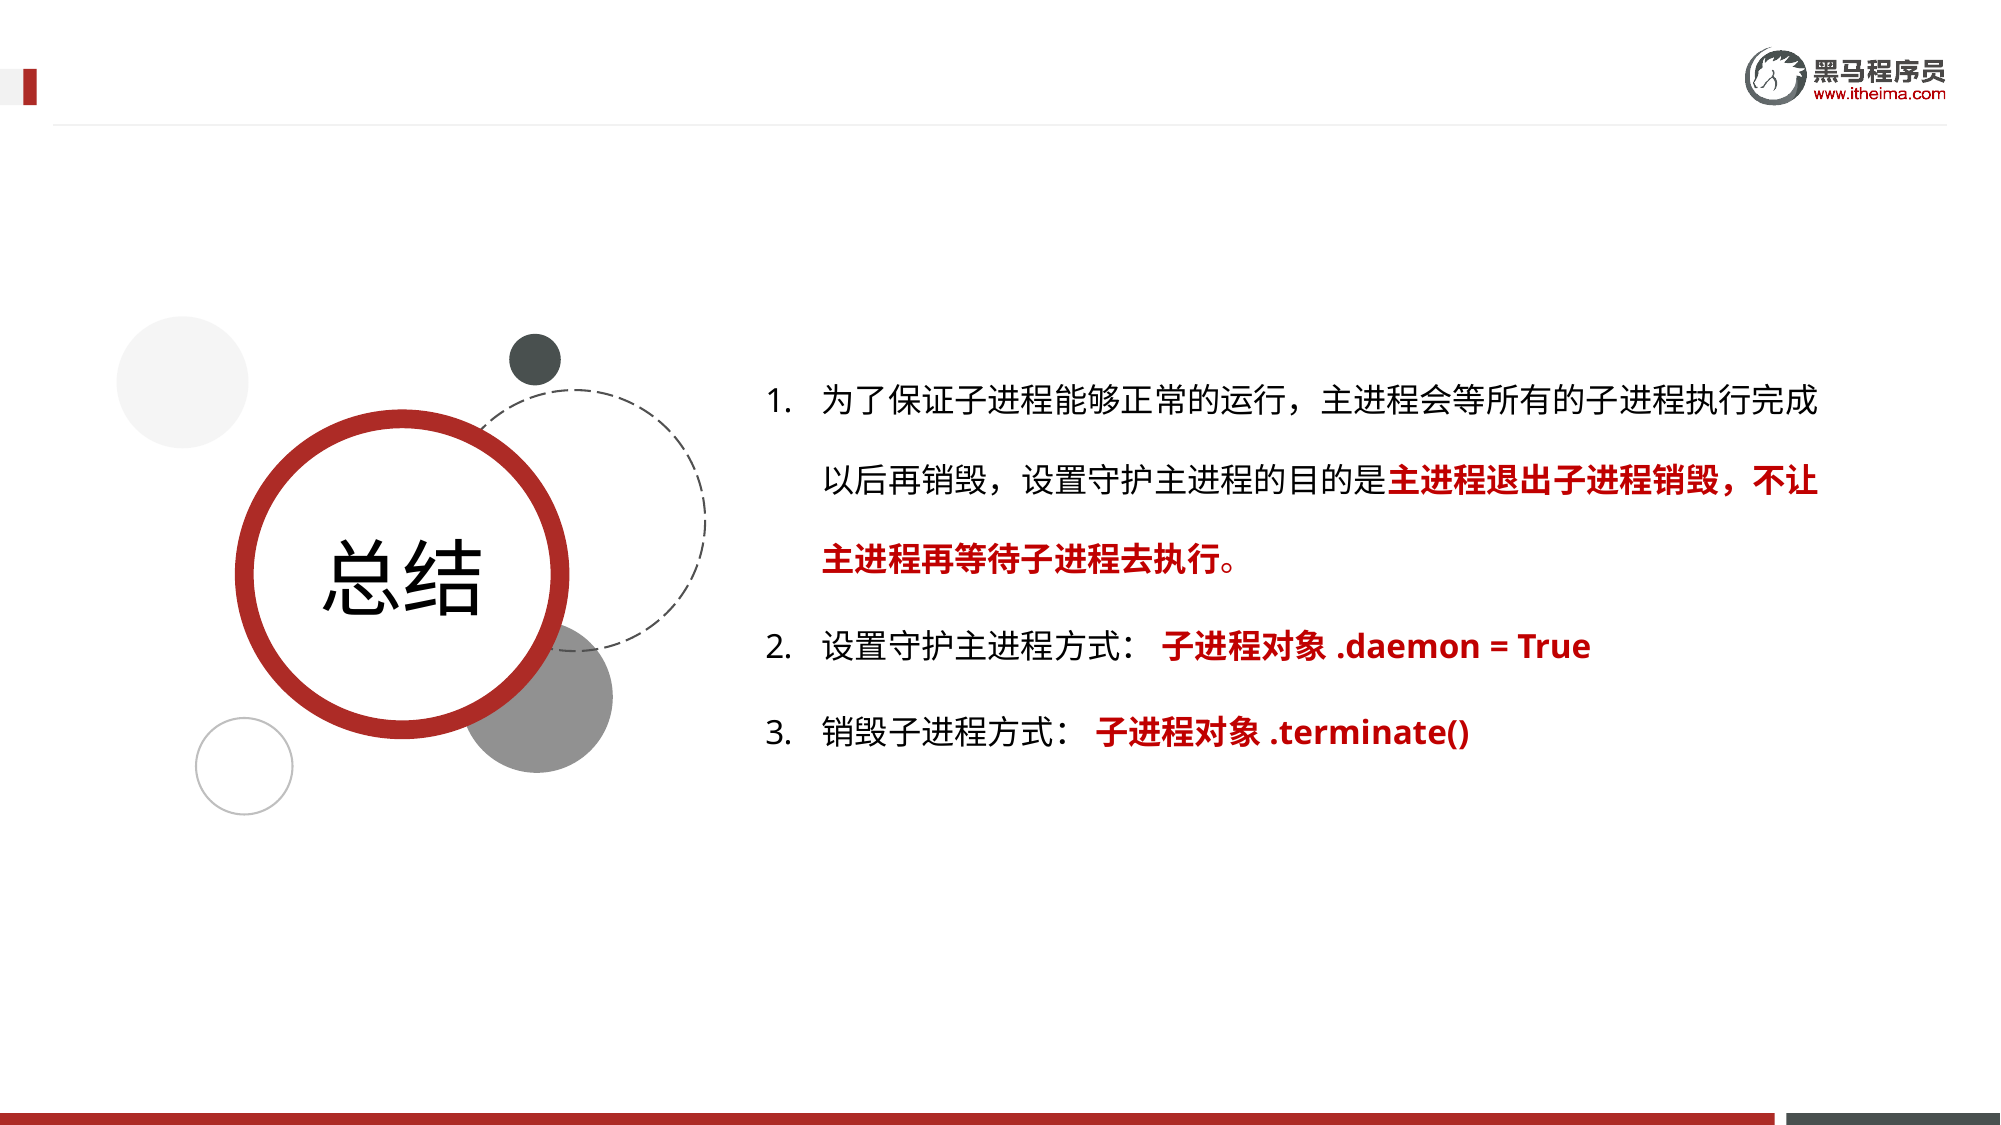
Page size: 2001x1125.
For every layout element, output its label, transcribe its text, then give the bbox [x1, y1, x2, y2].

picture [1744, 46, 1946, 106]
list 为了保证子进程能够正常的运行，主进程会等所有的子进程执行完成以后再销毁，设置守护主进程的目的是主进程退出子进程销毁，不让主进程再等待子进程去执行。 设置守护主进程方式： 子进程对象.daemon = True 销毁子进程方式： 子进程对象.terminate() [750, 220, 1853, 957]
